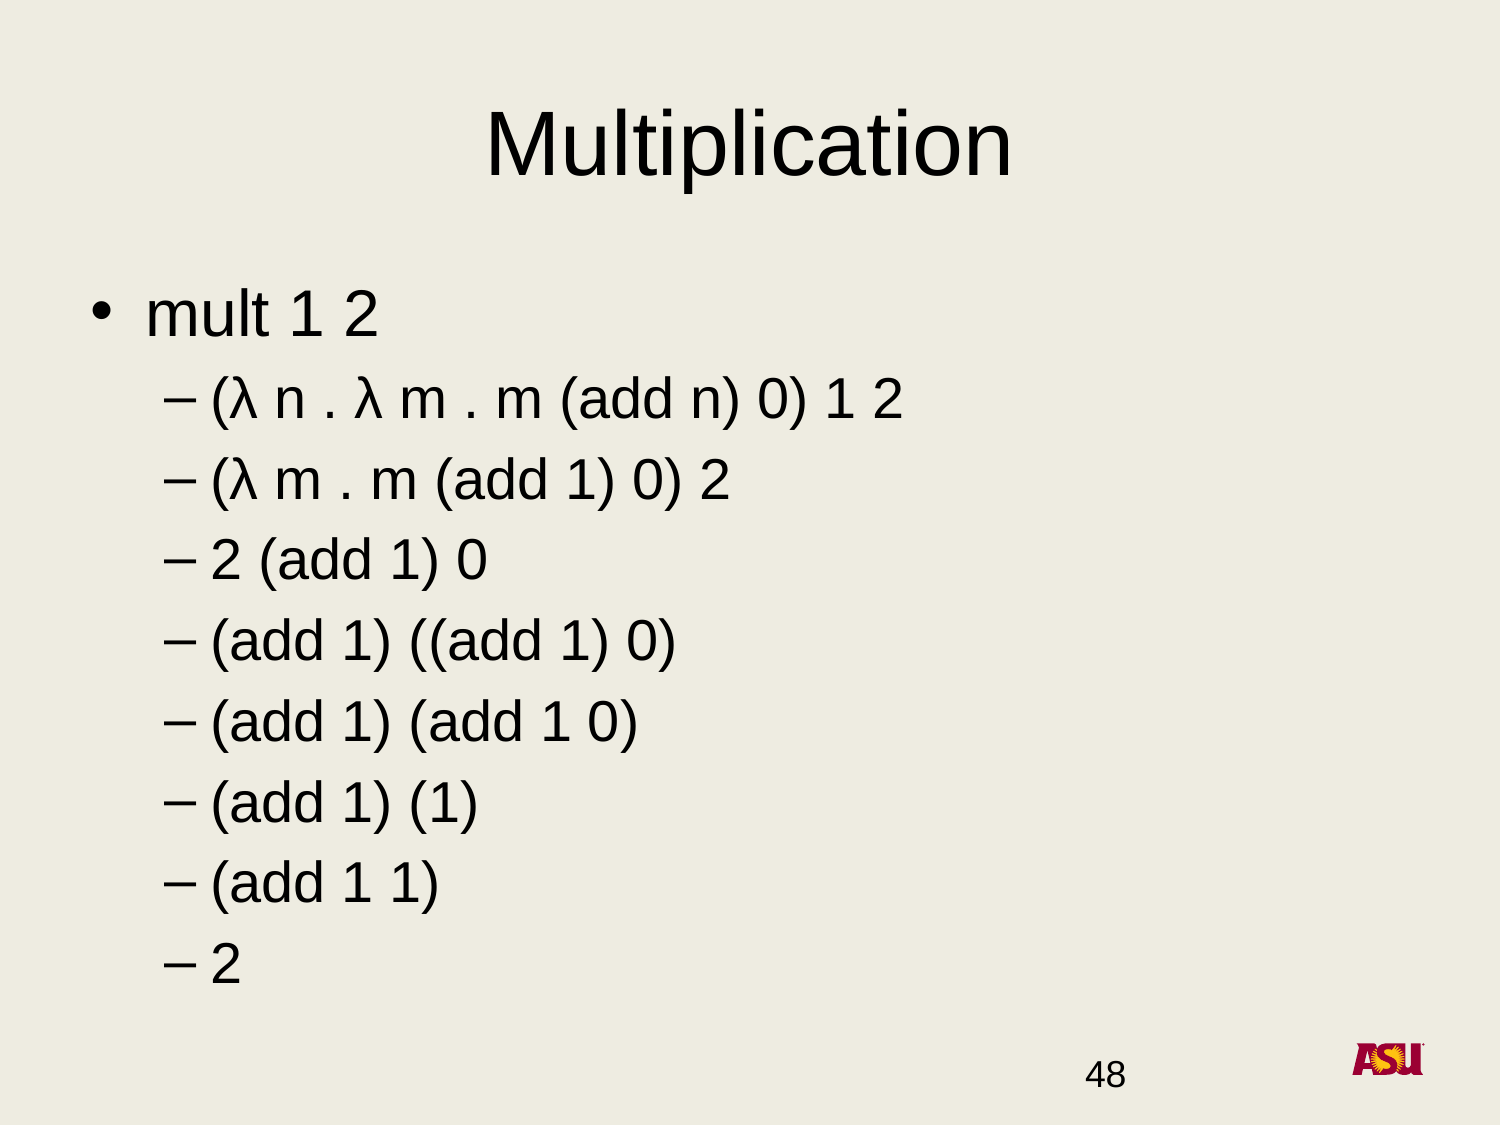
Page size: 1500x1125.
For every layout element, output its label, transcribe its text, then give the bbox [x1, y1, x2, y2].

slide_number 48 [1070, 1042, 1421, 1103]
list mult 1 2 (λ n . λ m . m (add n) 0) 1 2 (λ m . m (add 1) 0) 2 2 (add 1) 0 (add 1) ((add 1) 0) (add 1) (add 1 0) (add 1) (1) (add 1 1) 2 [75, 262, 1425, 1005]
title Multiplication [75, 45, 1425, 233]
